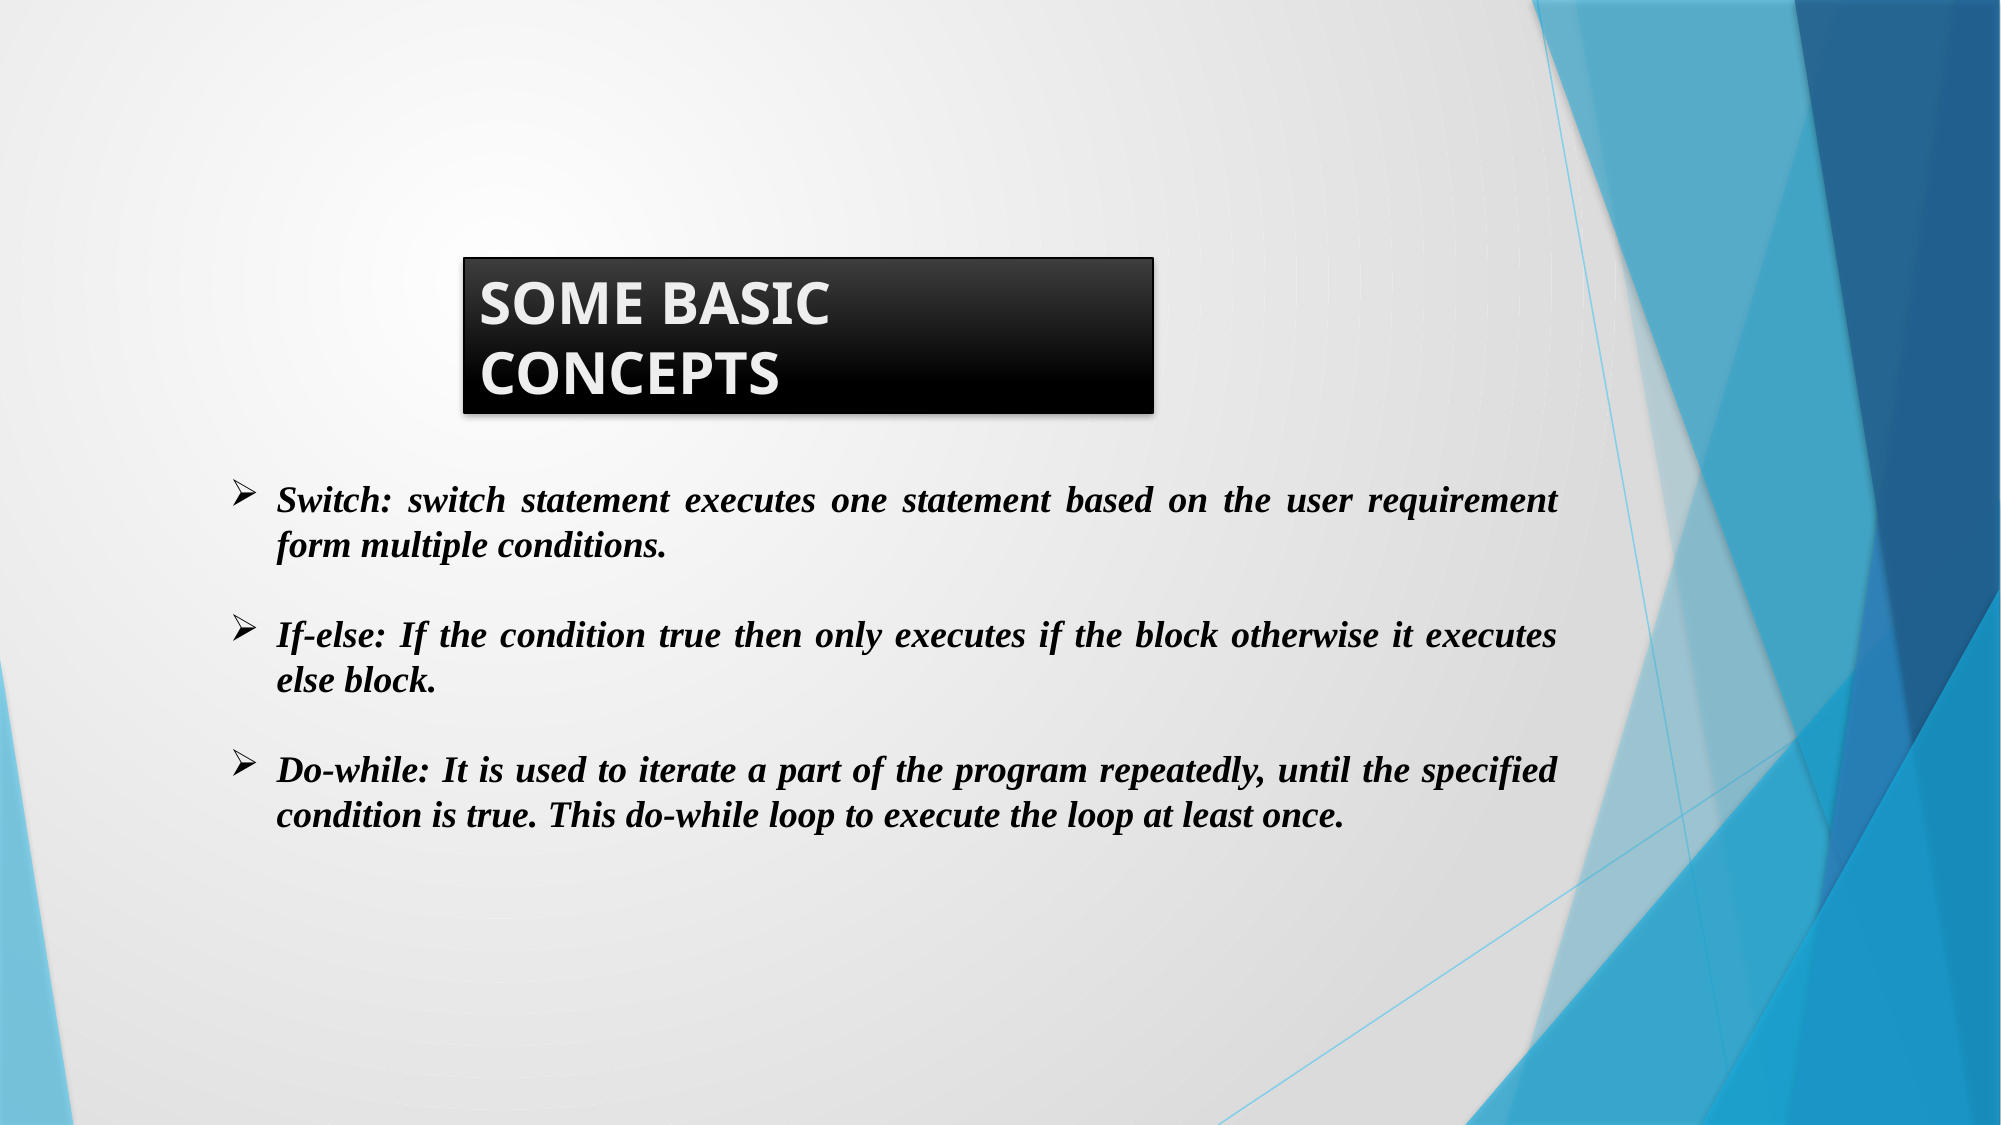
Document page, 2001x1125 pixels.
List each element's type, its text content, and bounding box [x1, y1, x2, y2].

text_box SOME BASIC CONCEPTS [463, 257, 1154, 414]
text_box Switch: switch statement executes one statement based on the user requirement form multiple conditions. If-else: If the condition true then only executes if the block otherwise it executes else block. Do-while: It is used to iterate a part of the program repeatedly, until the specified condition is true. This do-while loop to execute the loop at least once. [215, 468, 1575, 843]
